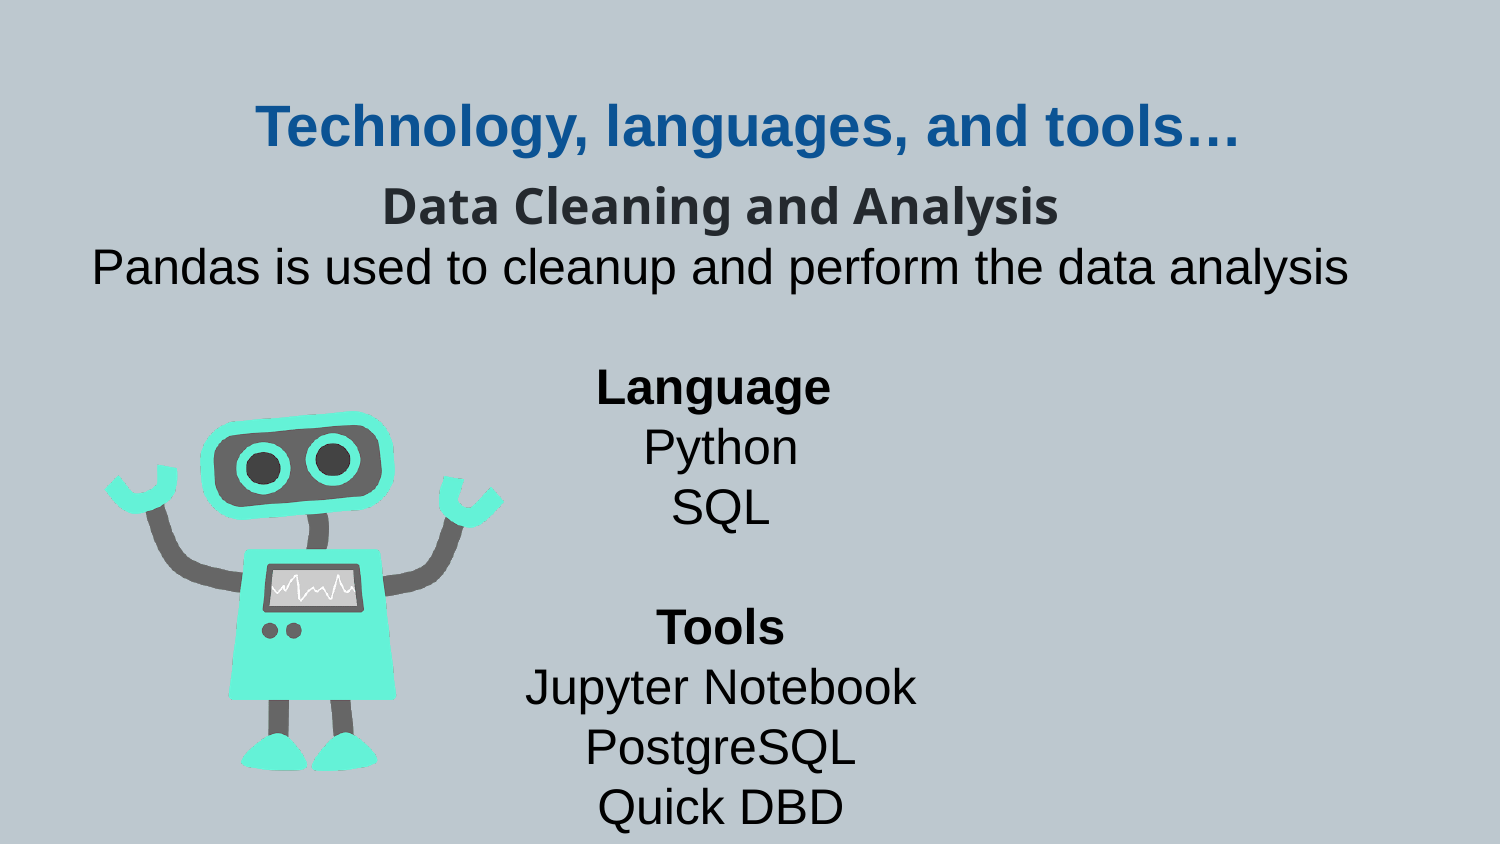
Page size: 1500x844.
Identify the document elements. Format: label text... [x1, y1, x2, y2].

picture [104, 411, 504, 771]
title Technology, languages, and tools… [51, 72, 1449, 167]
text_box Data Cleaning and Analysis Pandas is used to cleanup and perform the data analysis Language Python SQL Tools Jupyter Notebook PostgreSQL Quick DBD [76, 166, 1366, 844]
